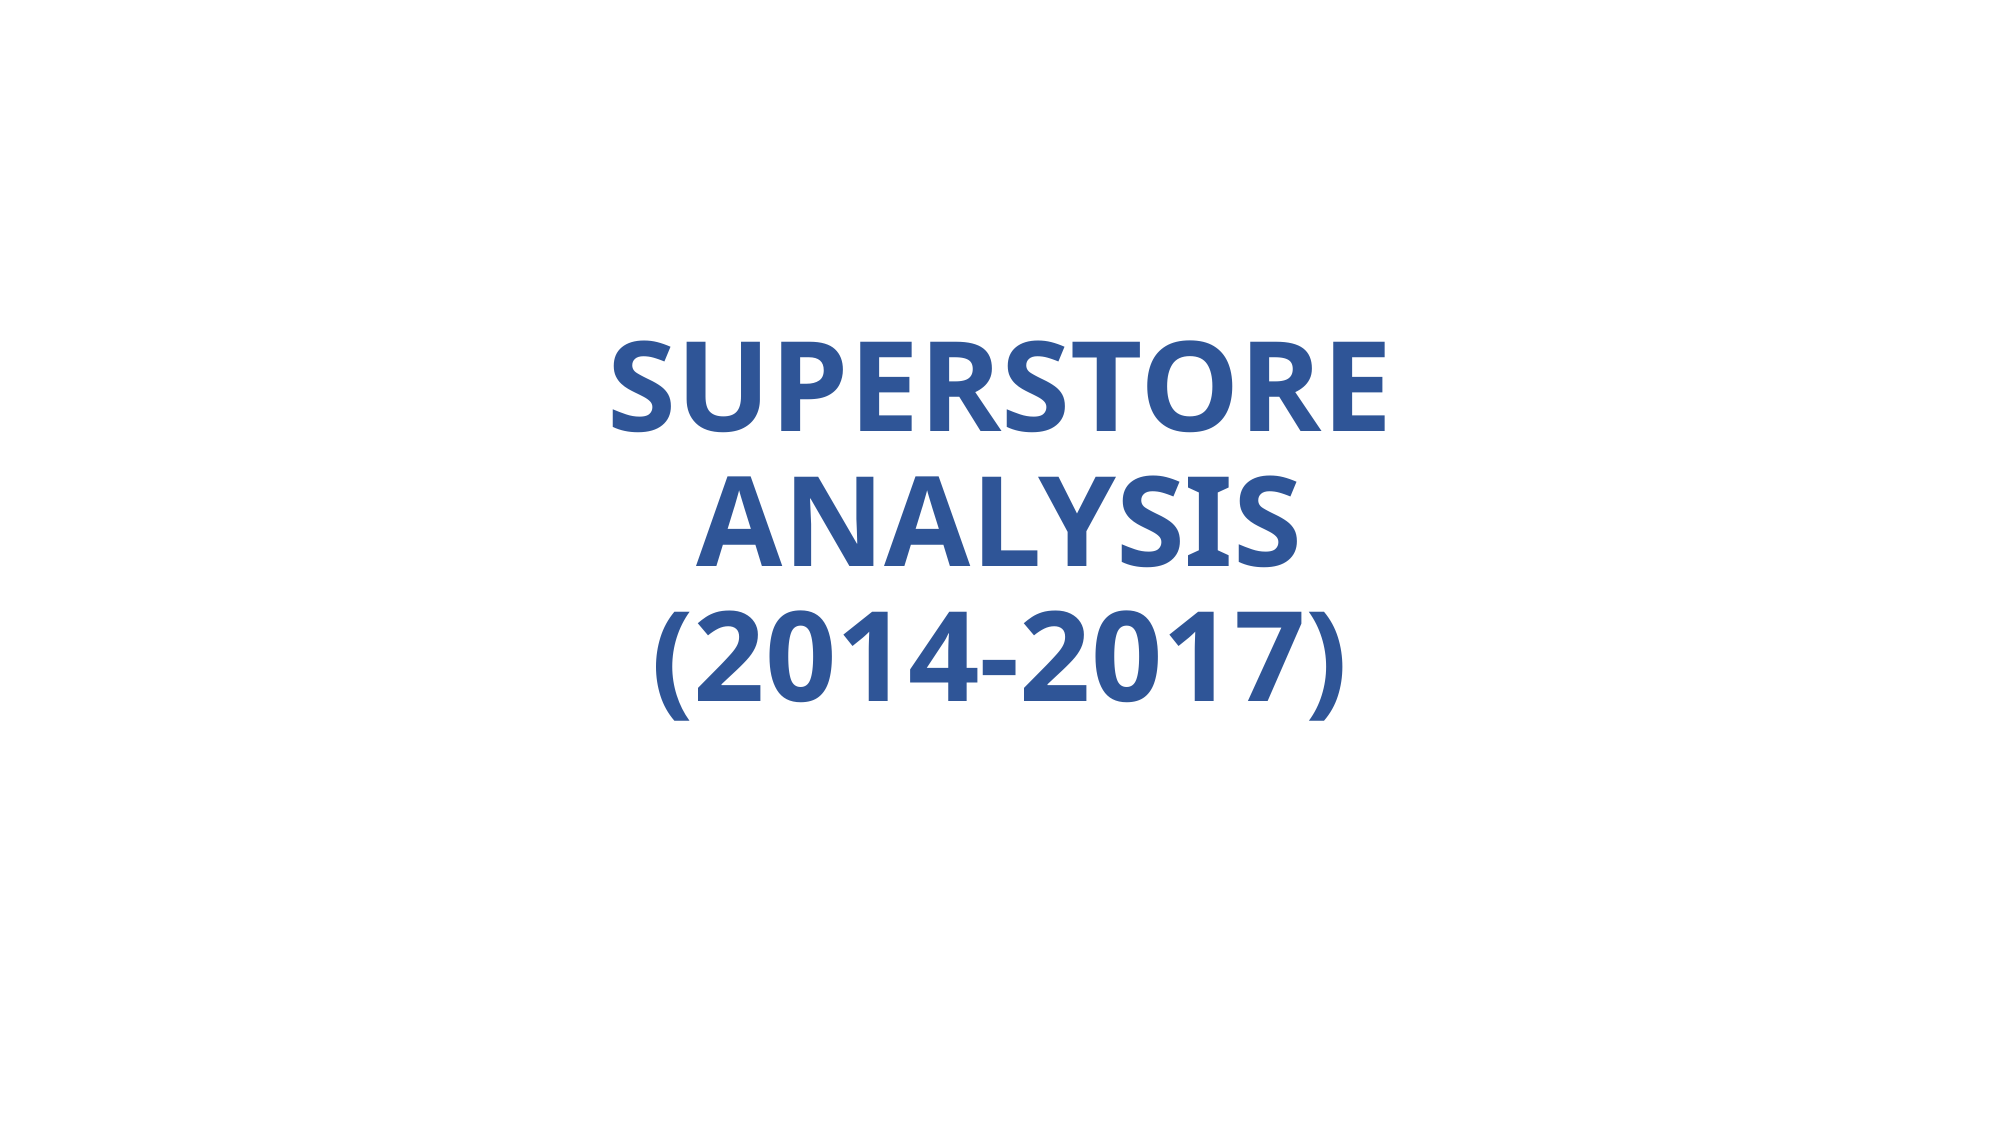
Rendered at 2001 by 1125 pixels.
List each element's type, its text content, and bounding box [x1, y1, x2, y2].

title SUPERSTORE ANALYSIS (2014-2017) [249, 184, 1750, 737]
